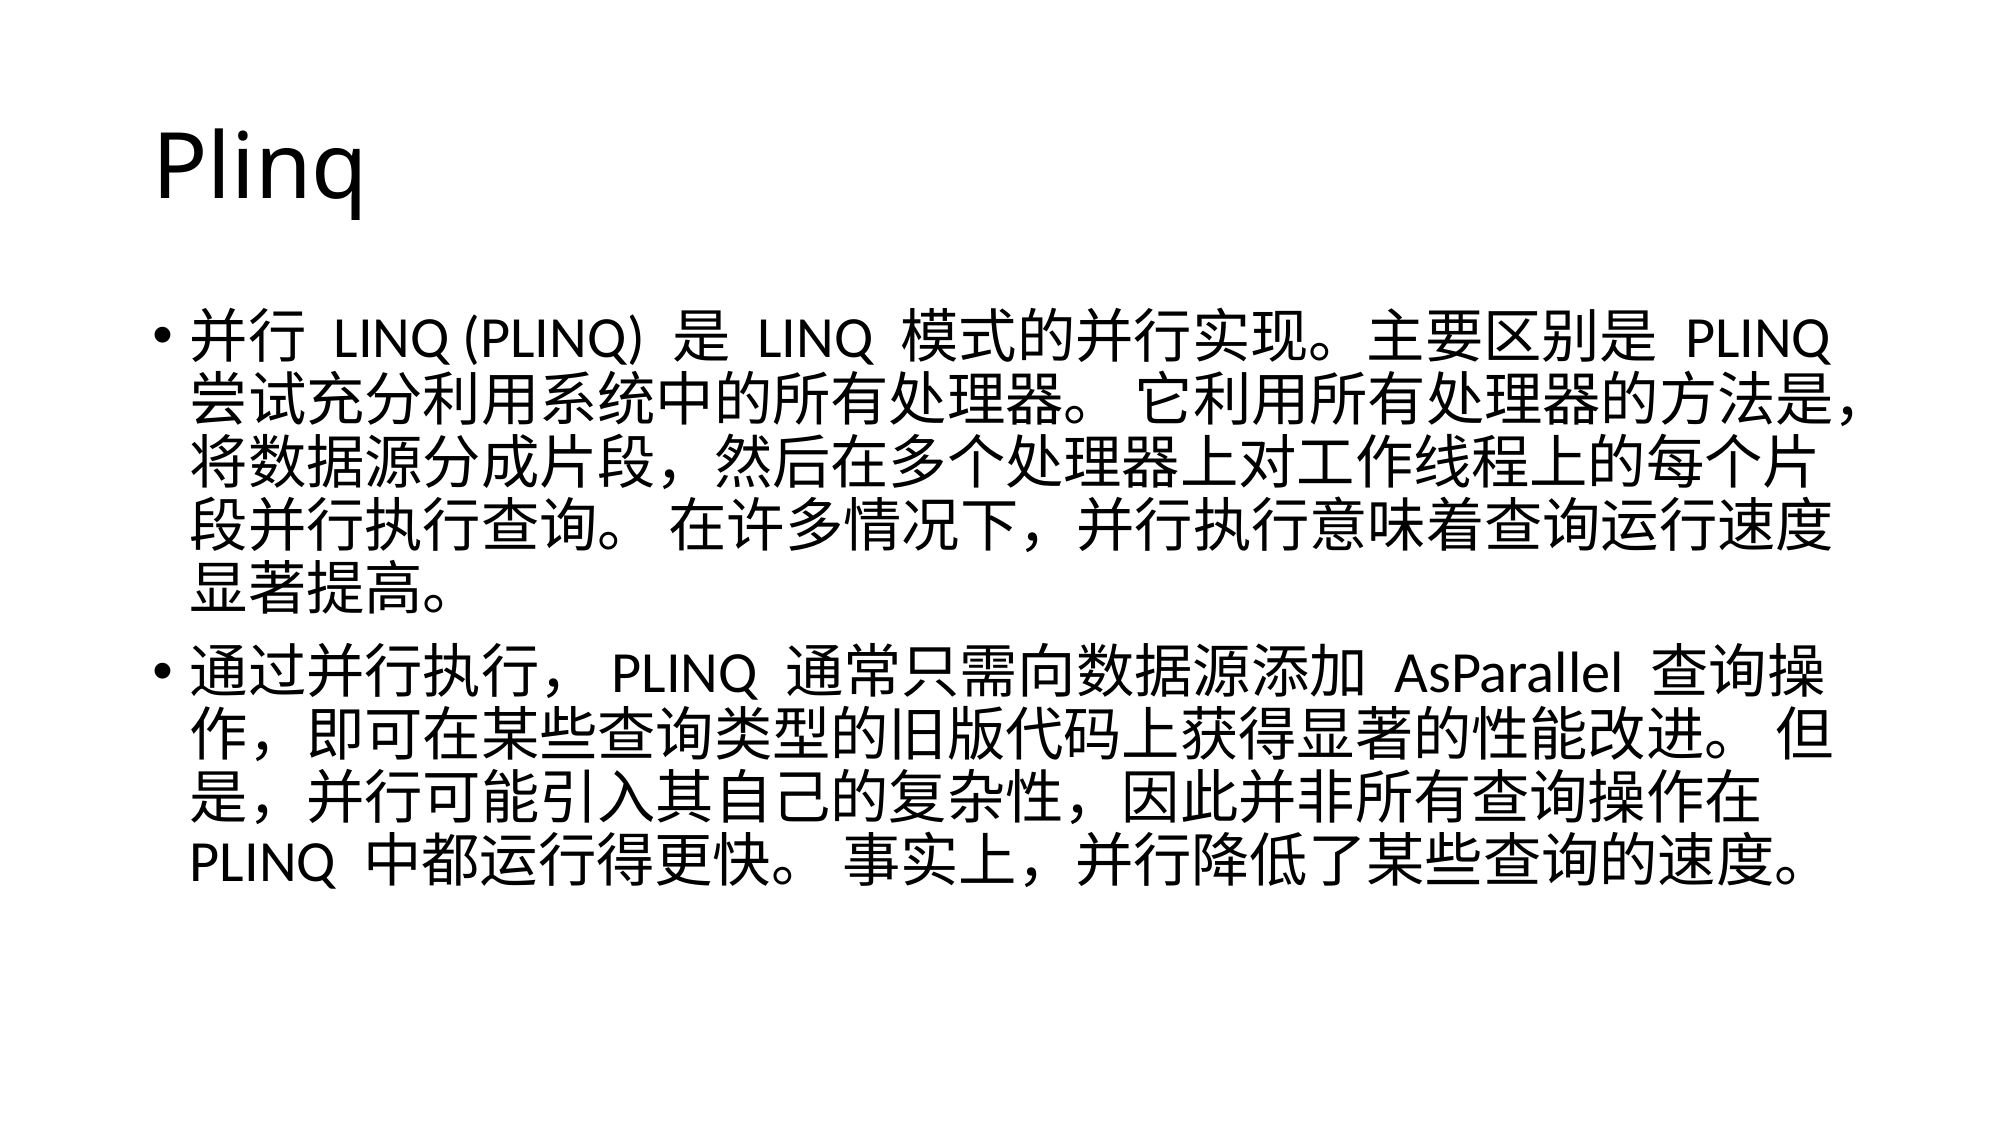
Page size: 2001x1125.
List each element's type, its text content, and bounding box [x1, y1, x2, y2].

list 并行 LINQ (PLINQ) 是 LINQ 模式的并行实现。主要区别是 PLINQ 尝试充分利用系统中的所有处理器。 它利用所有处理器的方法是，将数据源分成片段，然后在多个处理器上对工作线程上的每个片段并行执行查询。 在许多情况下，并行执行意味着查询运行速度显著提高。 通过并行执行，PLINQ 通常只需向数据源添加 AsParallel 查询操作，即可在某些查询类型的旧版代码上获得显著的性能改进。 但是，并行可能引入其自己的复杂性，因此并非所有查询操作在 PLINQ 中都运行得更快。 事实上，并行降低了某些查询的速度。 [137, 299, 1863, 1014]
title Plinq [137, 59, 1863, 278]
